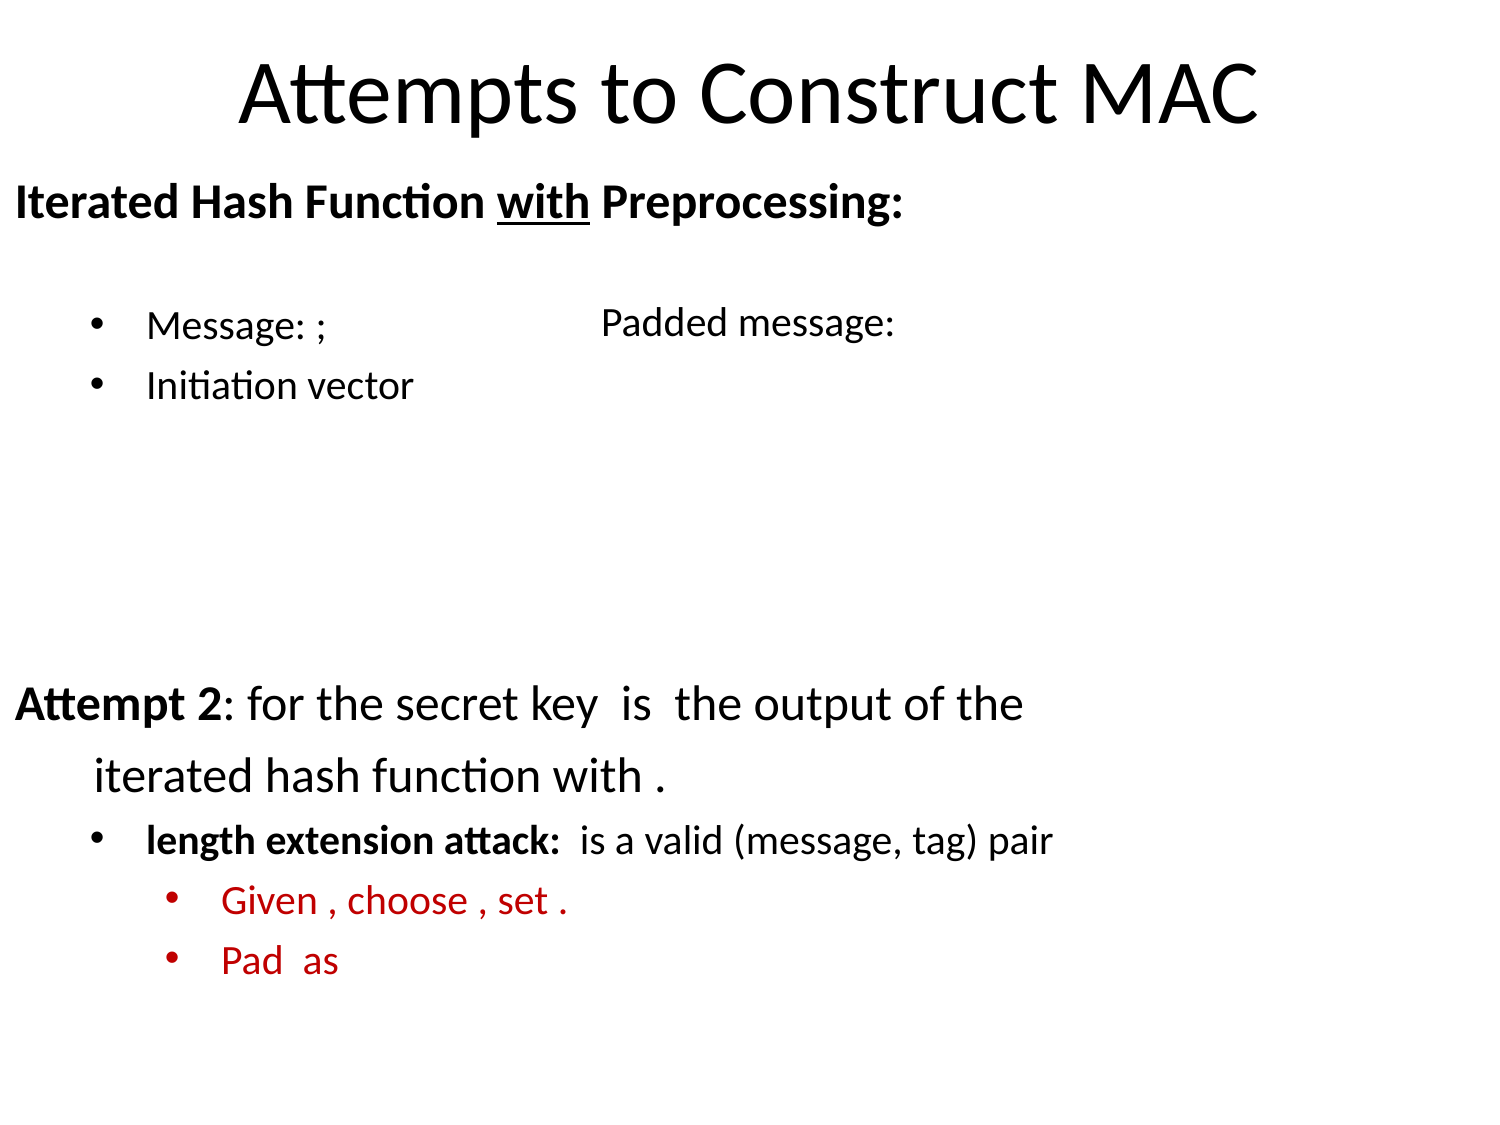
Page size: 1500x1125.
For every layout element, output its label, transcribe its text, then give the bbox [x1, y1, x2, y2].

title Attempts to Construct MAC [0, 0, 1500, 188]
